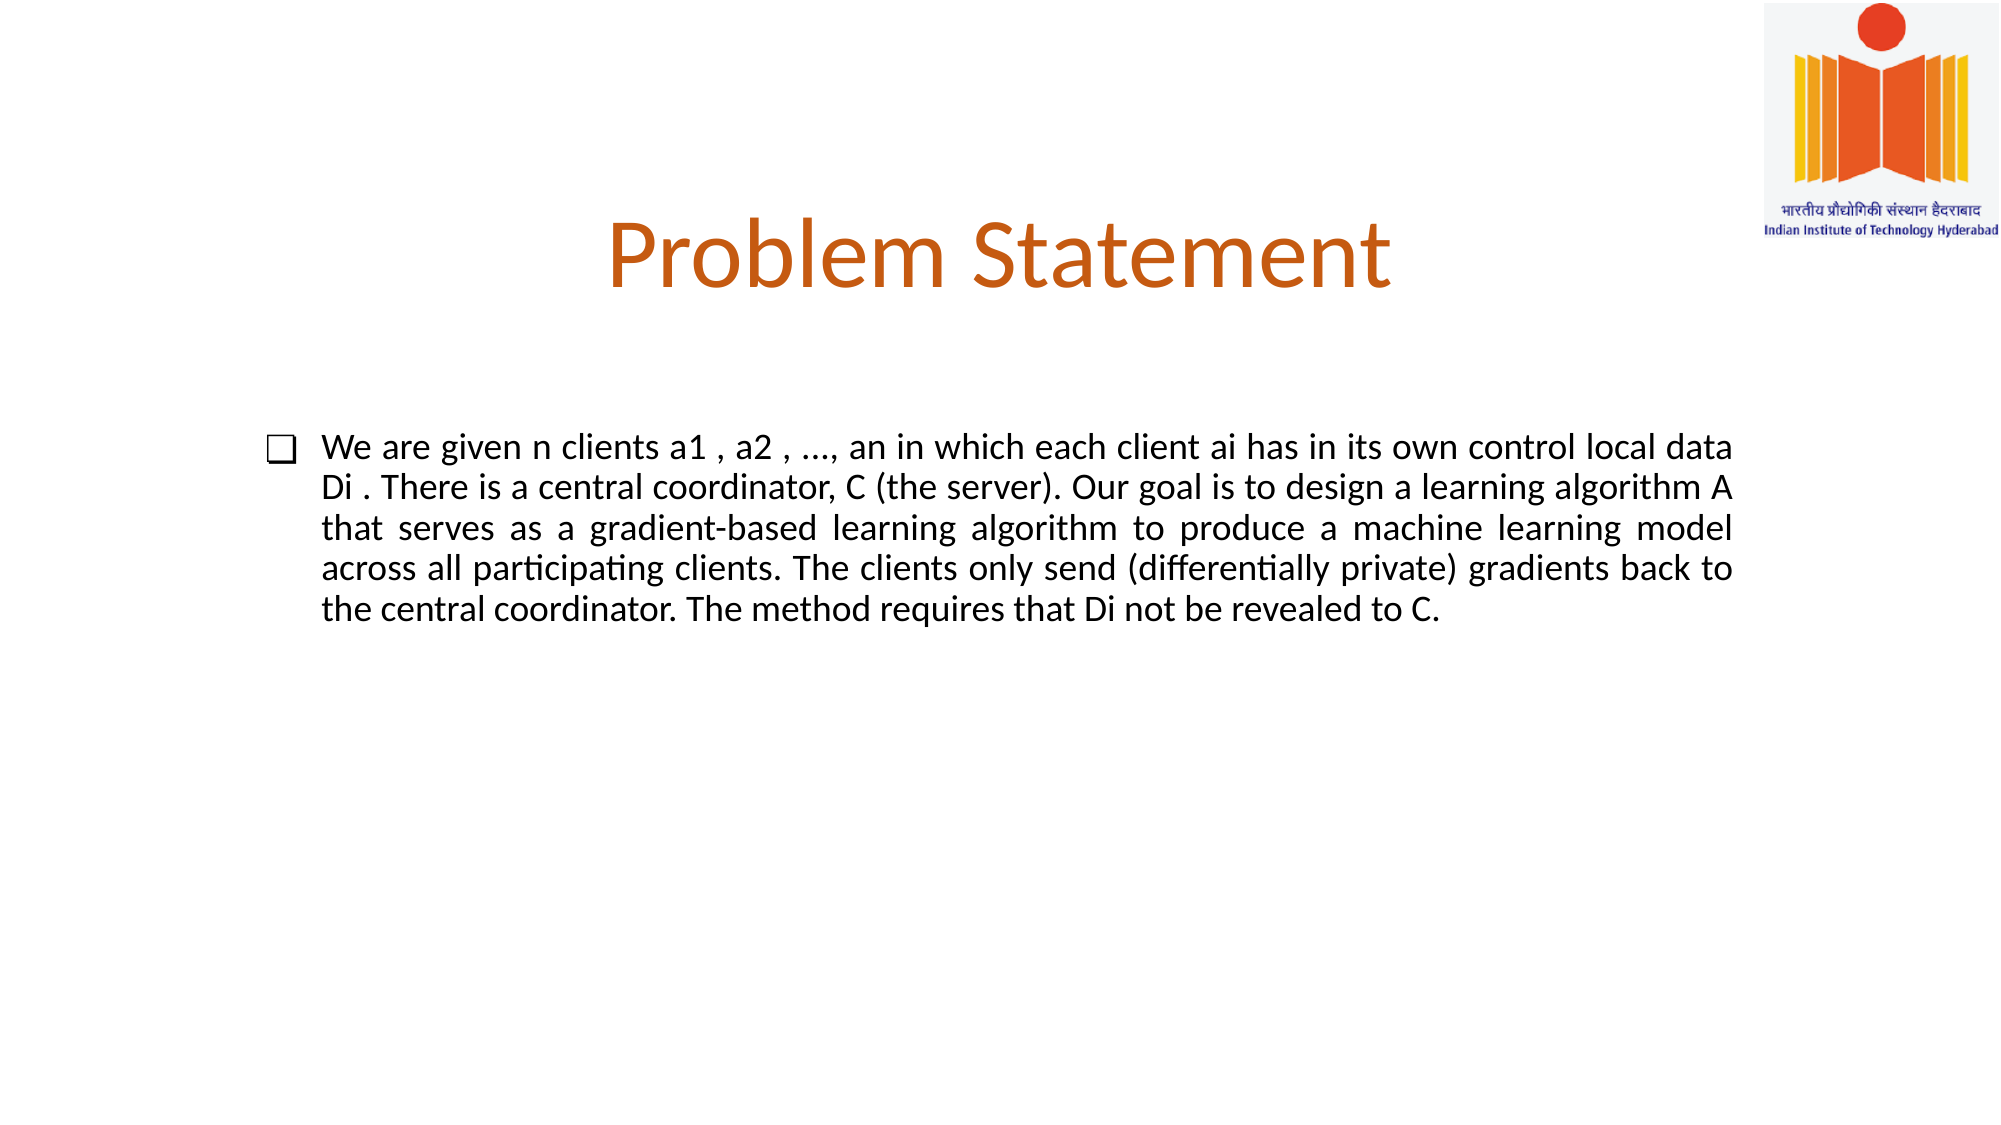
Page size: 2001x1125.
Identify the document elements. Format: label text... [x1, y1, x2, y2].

subtitle We are given n clients a1 , a2 , ..., an in which each client ai has in its own control local data Di . There is a central coordinator, C (the server). Our goal is to design a learning algorithm A that serves as a gradient-based learning algorithm to produce a machine learning model across all participating clients. The clients only send (differentially private) gradients back to the central coordinator. The method requires that Di not be revealed to C. [249, 419, 1750, 863]
picture [1764, 1, 2000, 242]
title Problem Statement [249, 184, 1750, 317]
